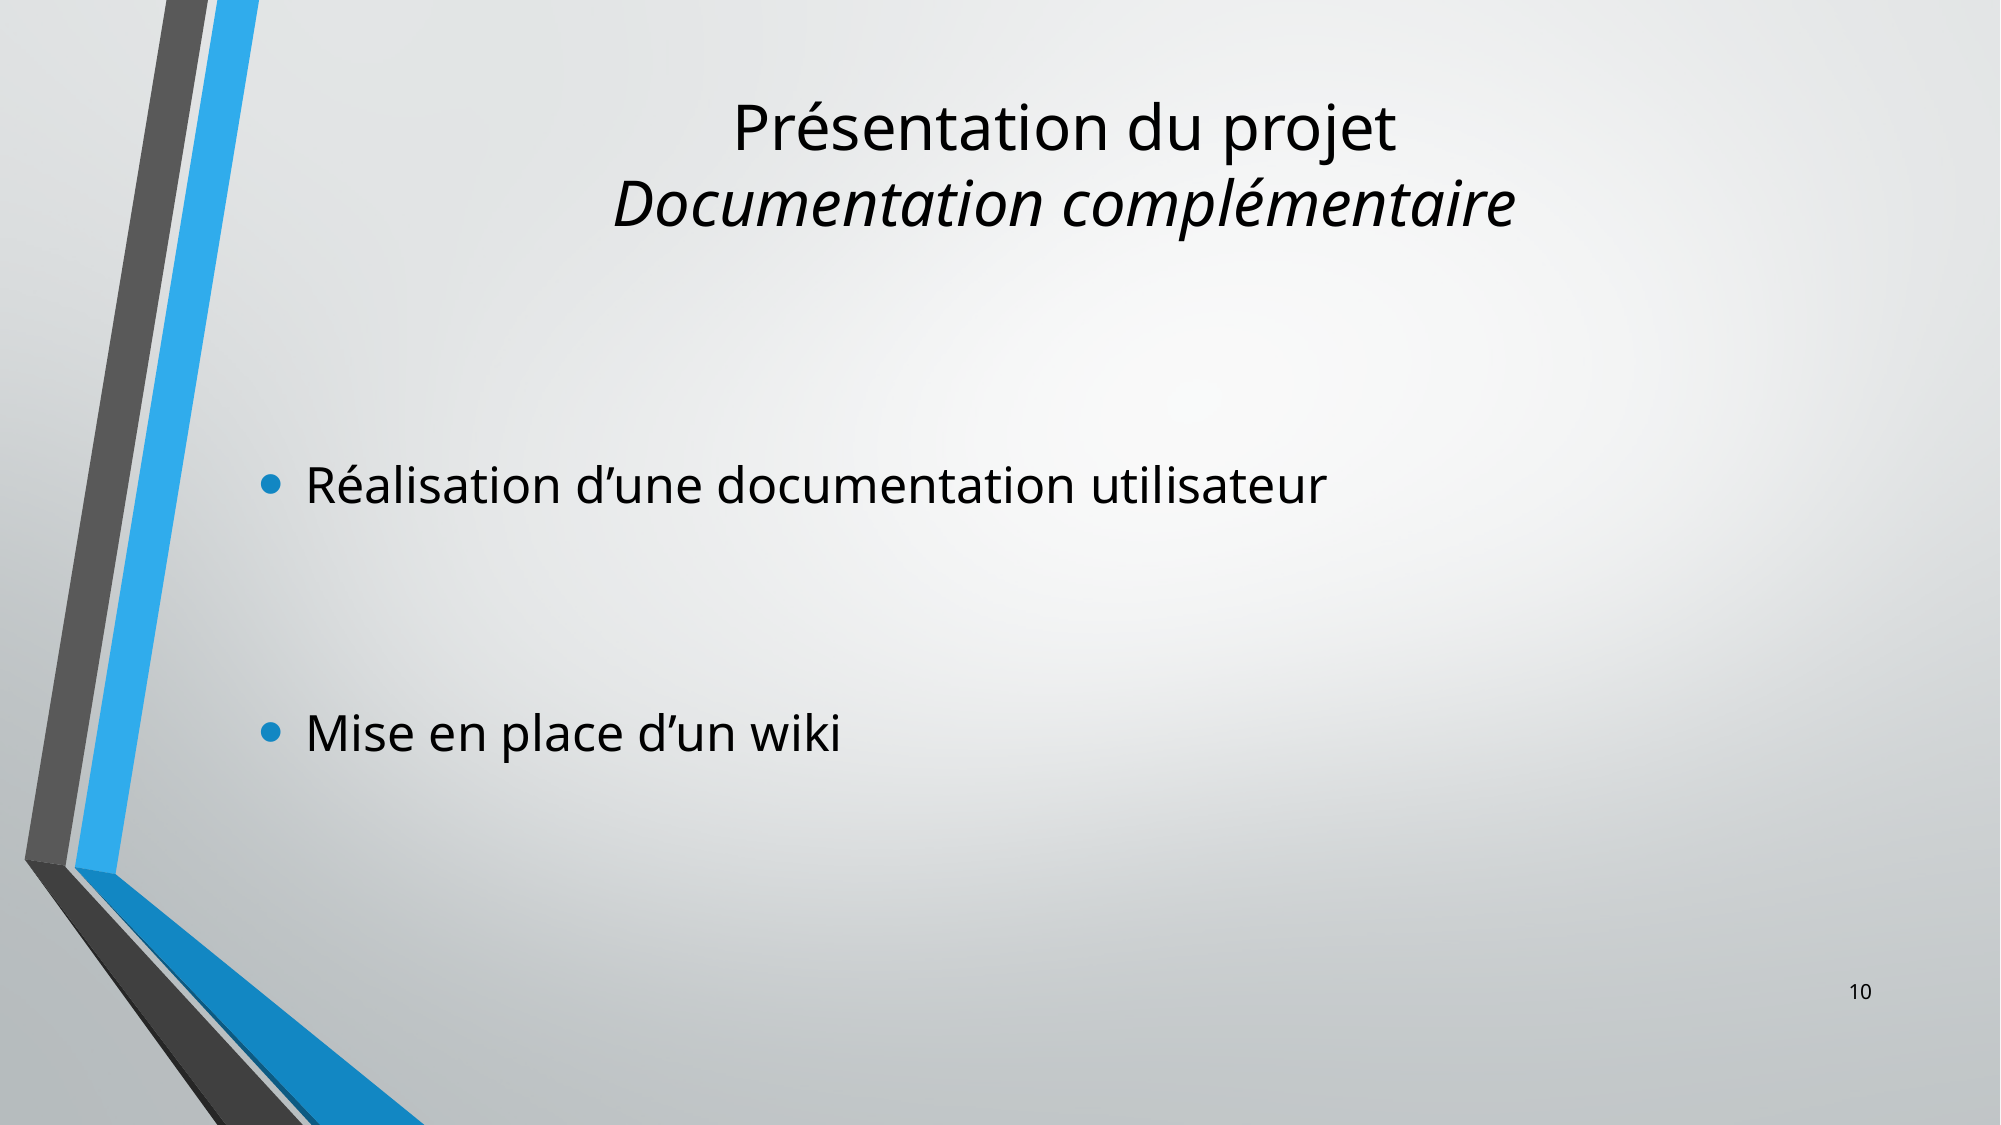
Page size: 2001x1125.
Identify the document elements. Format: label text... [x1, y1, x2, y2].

list Réalisation d’une documentation utilisateur Mise en place d’un wiki [243, 280, 1887, 1055]
title Présentation du projet Documentation complémentaire [243, 78, 1887, 248]
slide_number 10 [1796, 962, 1887, 1023]
